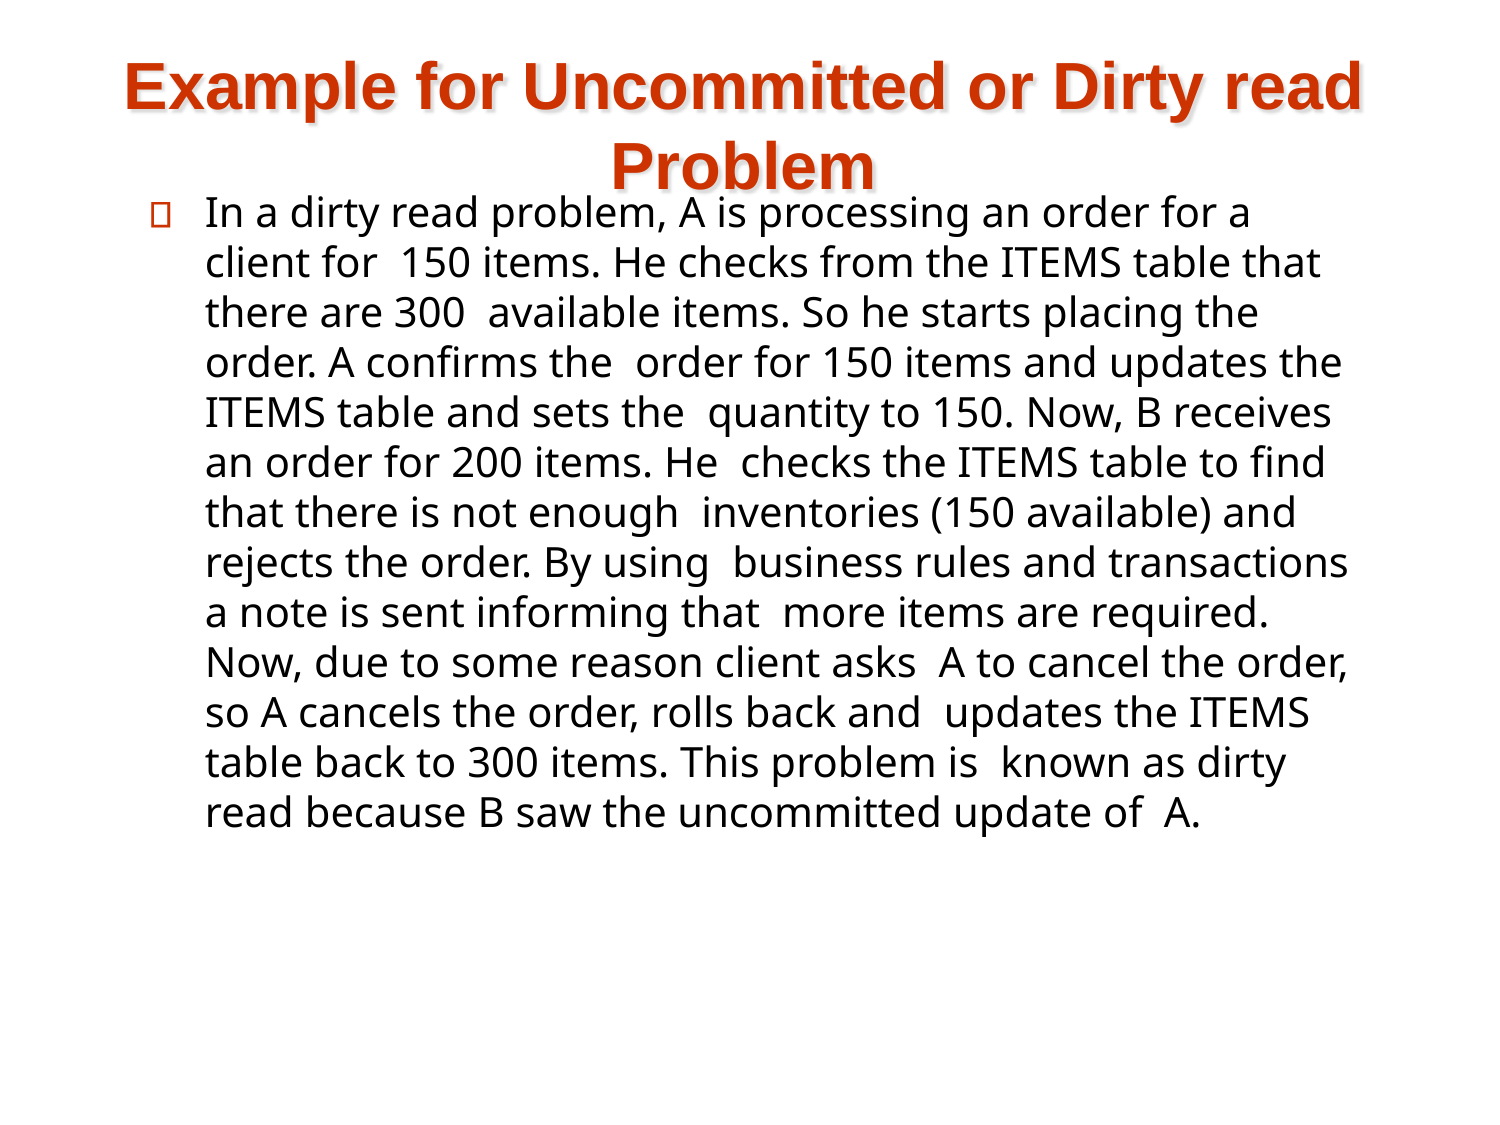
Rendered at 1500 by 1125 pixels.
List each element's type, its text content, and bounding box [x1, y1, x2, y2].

picture [148, 186, 198, 238]
title Example for Uncommitted or Dirty read [121, 40, 1366, 231]
list In a dirty read problem, A is processing an order for a client for 150 items. He checks from the ITEMS table that there are 300 available items. So he starts placing the order. A confirms the order for 150 items and updates the ITEMS table and sets the quantity to 150. Now, B receives an order for 200 items. He checks the ITEMS table to find that there is not enough inventories (150 available) and rejects the order. By using business rules and transactions a note is sent informing that more items are required. Now, due to some reason client asks A to cancel the order, so A cancels the order, rolls back and updates the ITEMS table back to 300 items. This problem is known as dirty read because B saw the uncommitted update of A. [202, 183, 1366, 837]
picture [128, 60, 1365, 252]
